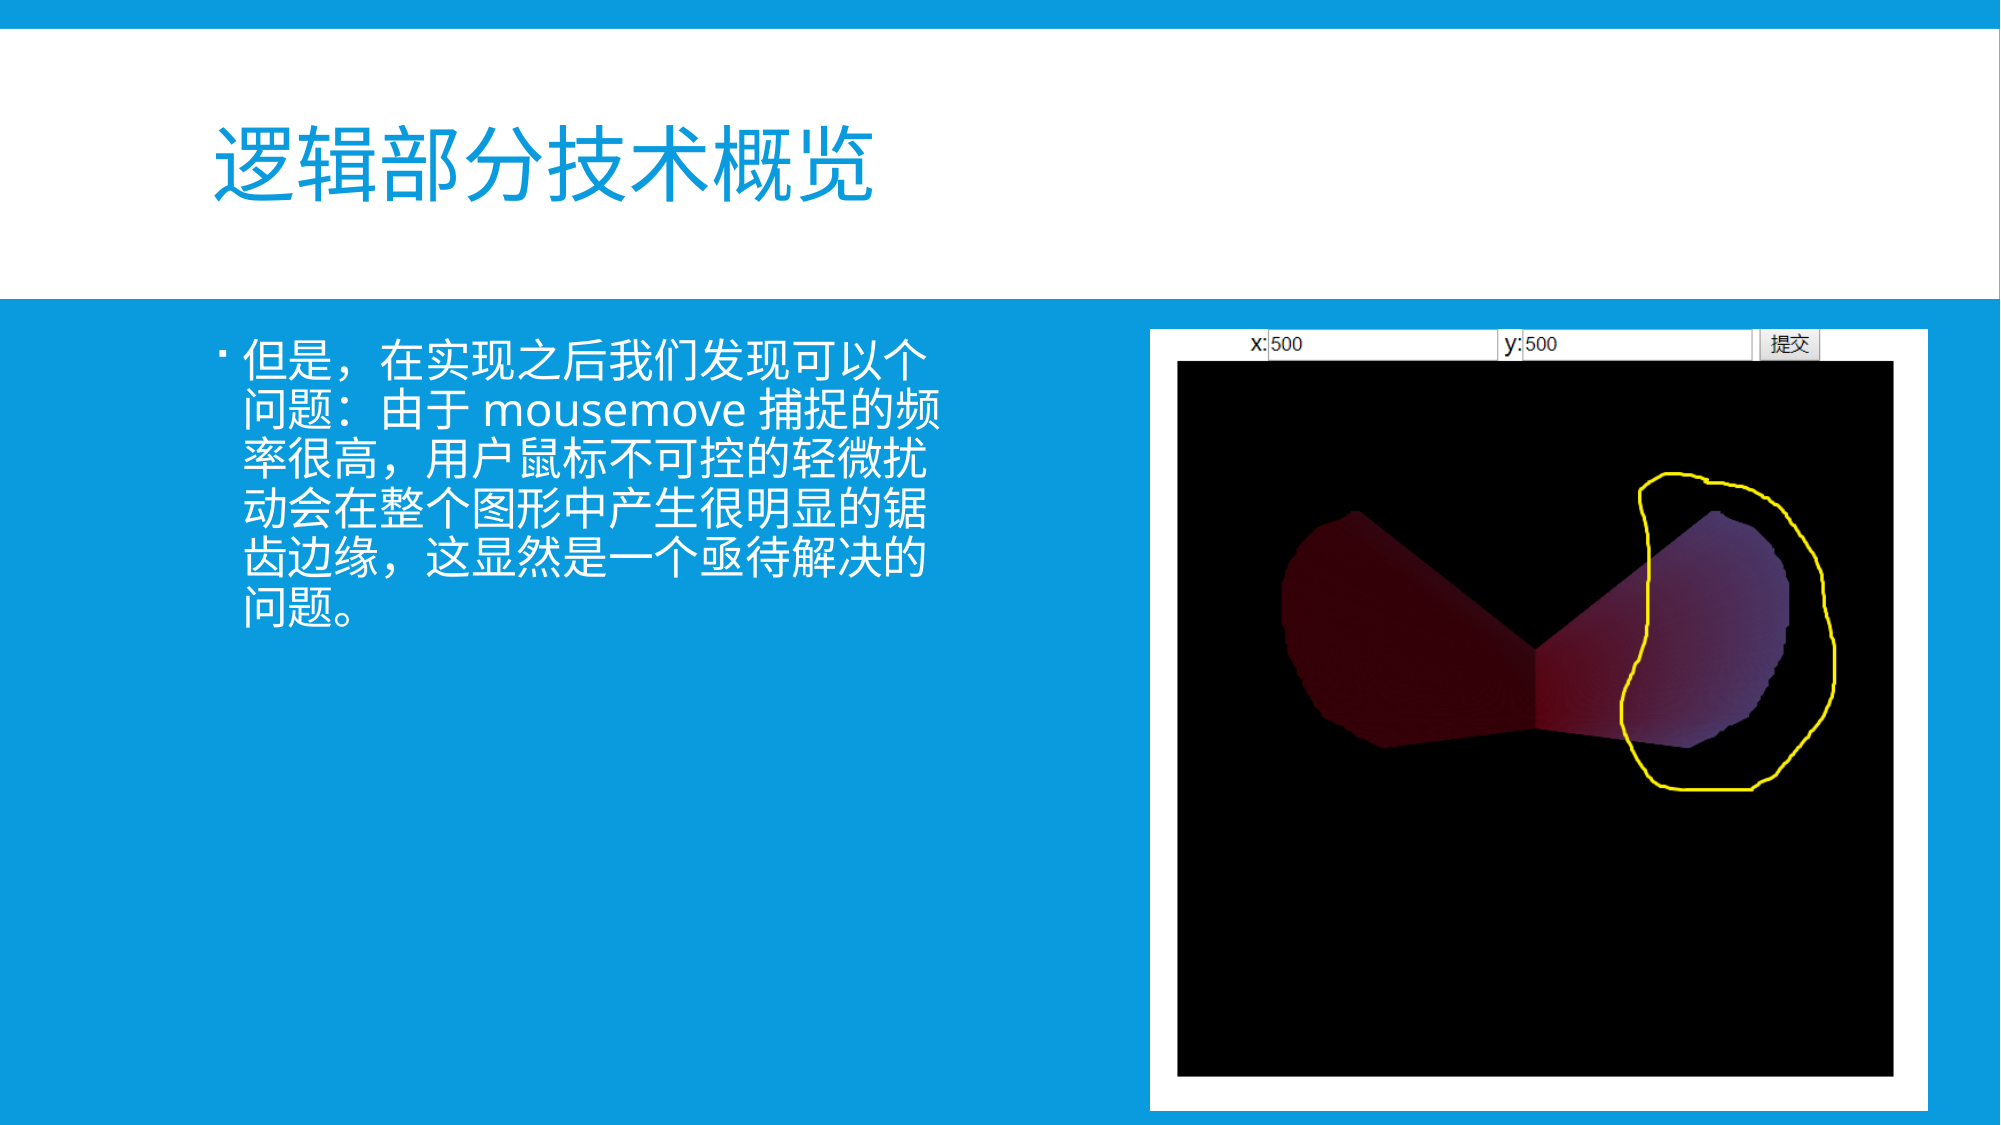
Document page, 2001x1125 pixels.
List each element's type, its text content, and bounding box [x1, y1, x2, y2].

title 逻辑部分技术概览 [197, 46, 1803, 295]
picture [1151, 330, 1927, 1110]
list 但是，在实现之后我们发现可以个问题：由于mousemove捕捉的频率很高，用户鼠标不可控的轻微扰动会在整个图形中产生很明显的锯齿边缘，这显然是一个亟待解决的问题。 [197, 329, 964, 1020]
